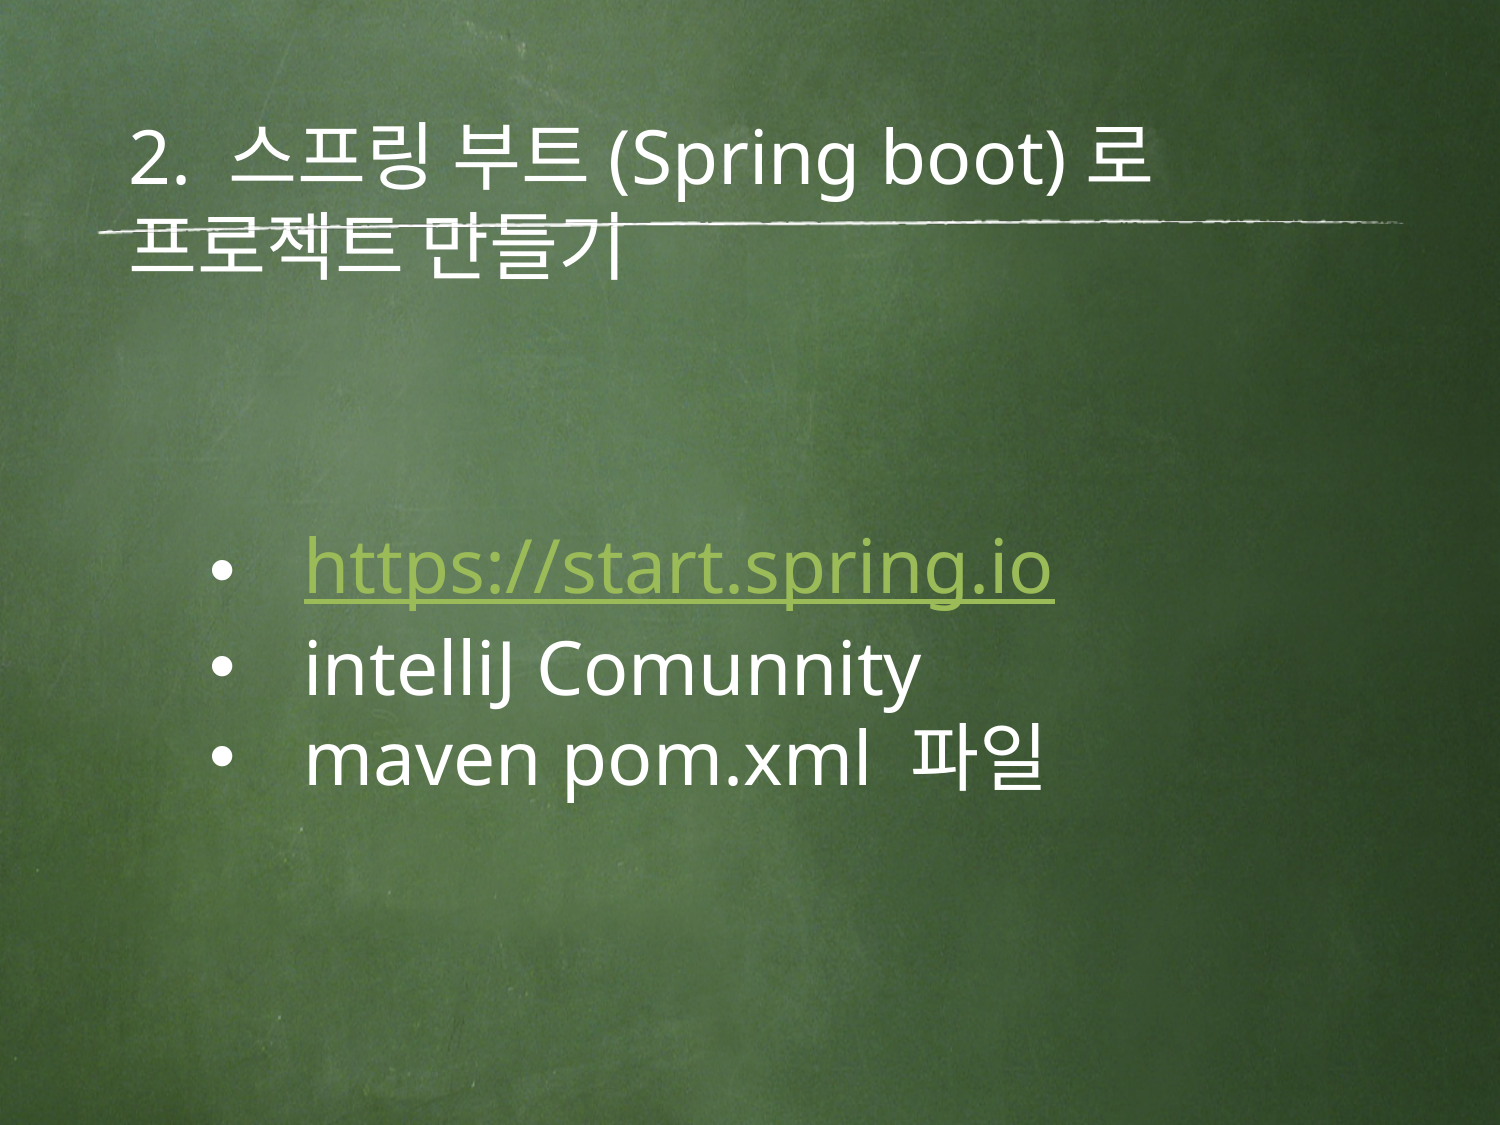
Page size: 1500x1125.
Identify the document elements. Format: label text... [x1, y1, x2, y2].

text_box 2. 스프링 부트(Spring boot)로 프로젝트 만들기 [113, 101, 1448, 234]
picture [0, 0, 1500, 1125]
text_box https://start.spring.io intelliJ Comunnity maven pom.xml 파일 [194, 510, 1341, 930]
